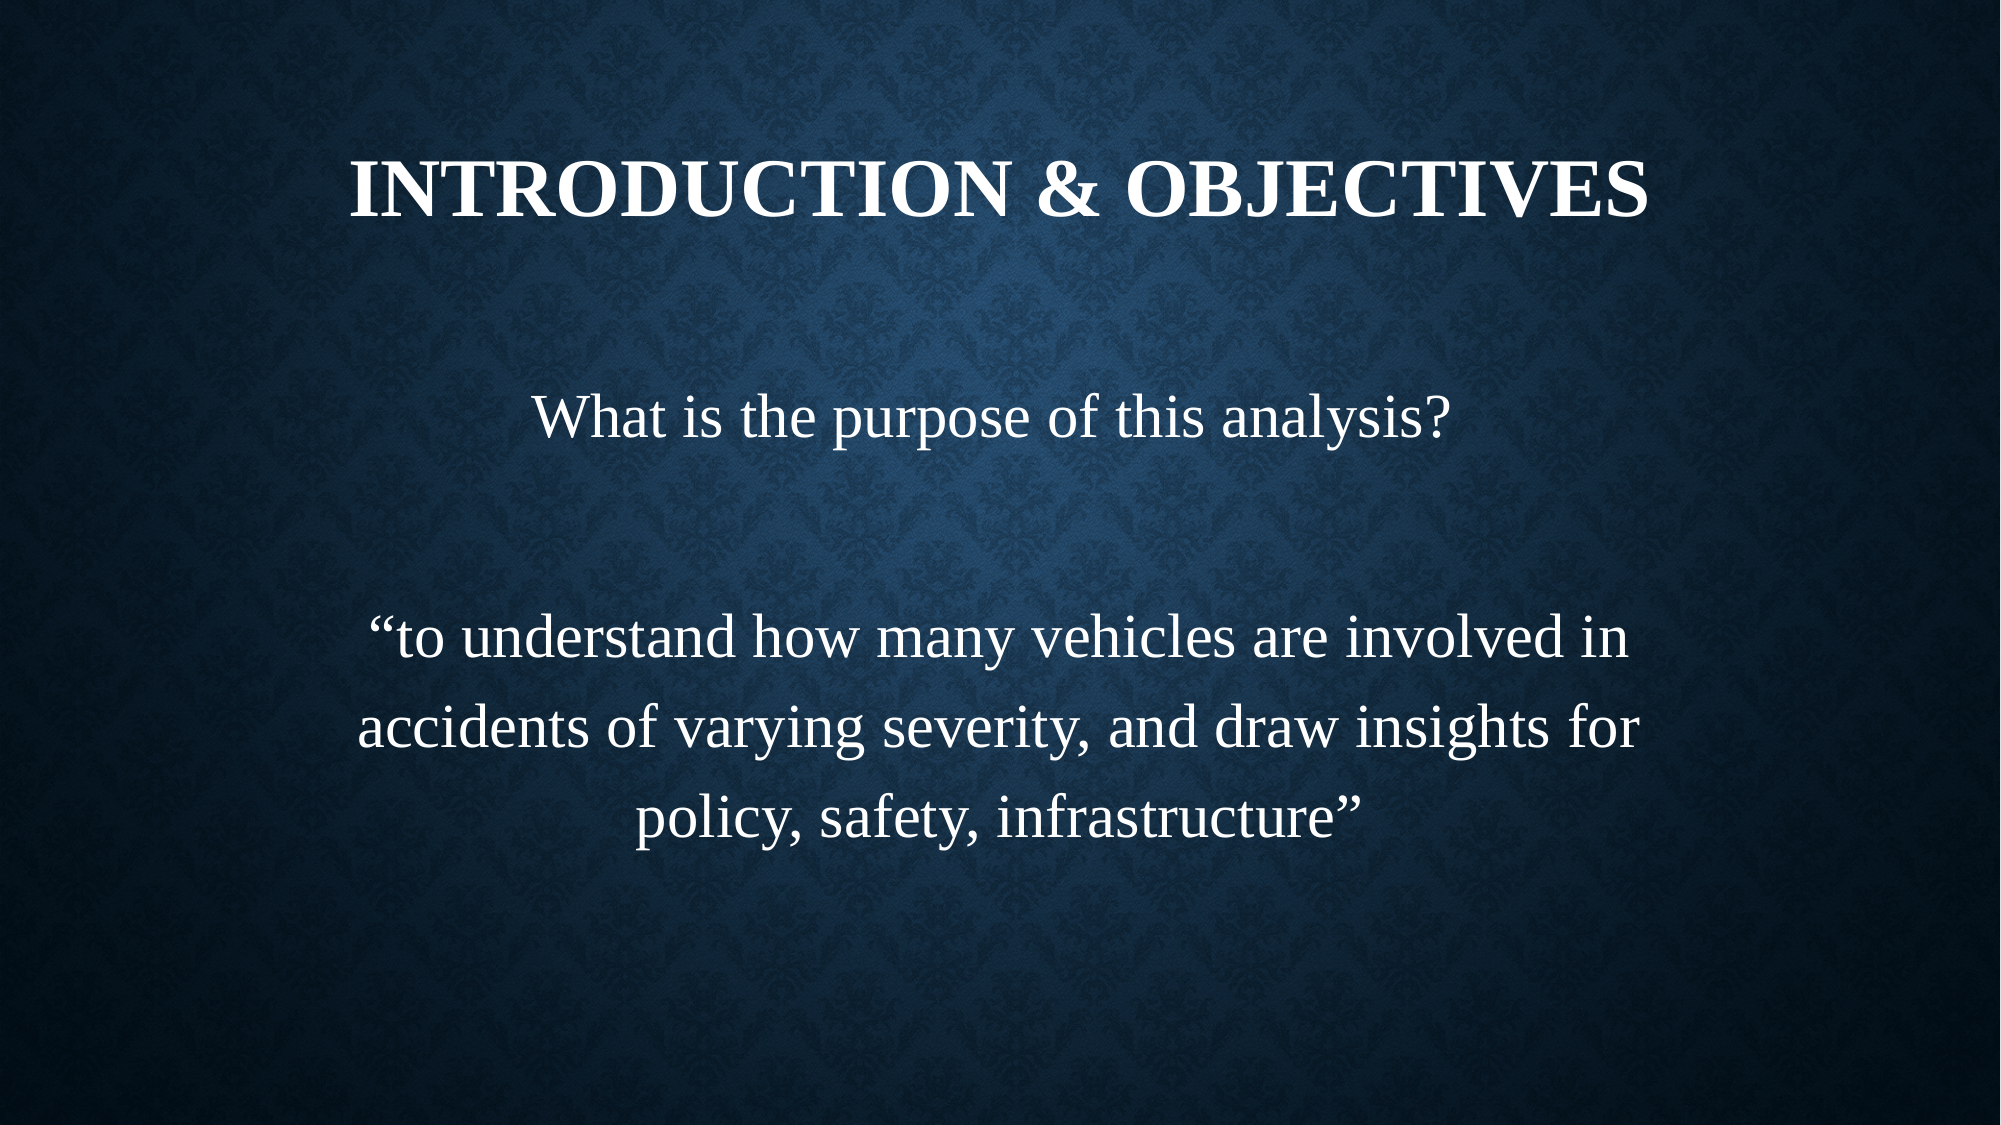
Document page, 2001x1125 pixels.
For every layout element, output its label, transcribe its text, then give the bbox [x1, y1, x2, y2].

subtitle What is the purpose of this analysis? “to understand how many vehicles are involved in accidents of varying severity, and draw insights for policy, safety, infrastructure” [261, 352, 1739, 863]
title Introduction & Objectives [261, 99, 1739, 243]
